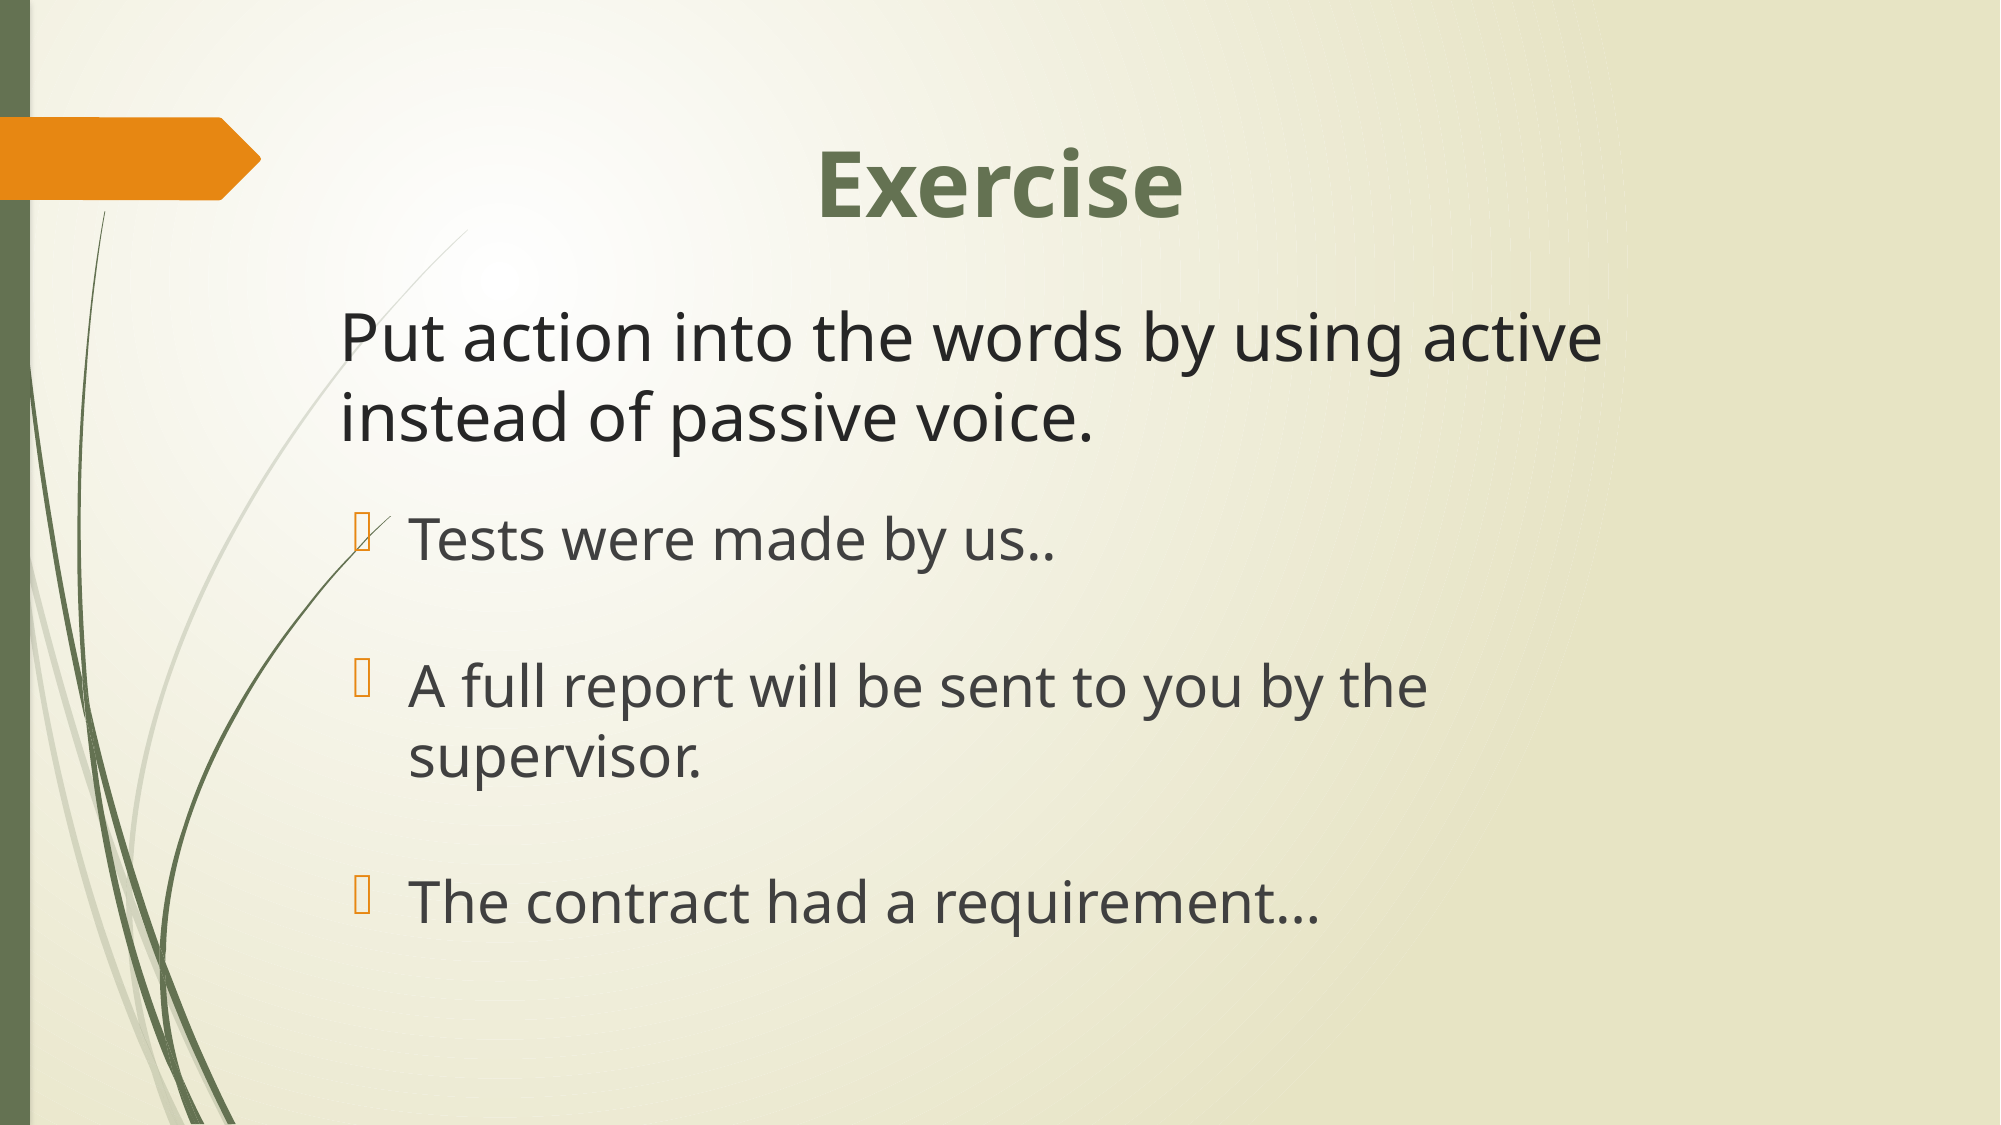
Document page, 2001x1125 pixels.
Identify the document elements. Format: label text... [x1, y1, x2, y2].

title Put action into the words by using active instead of passive voice. [324, 287, 1675, 475]
list Tests were made by us.. A full report will be sent to you by the supervisor. The contract had a requirement… [337, 495, 1688, 1038]
text_box Exercise [324, 87, 1675, 275]
